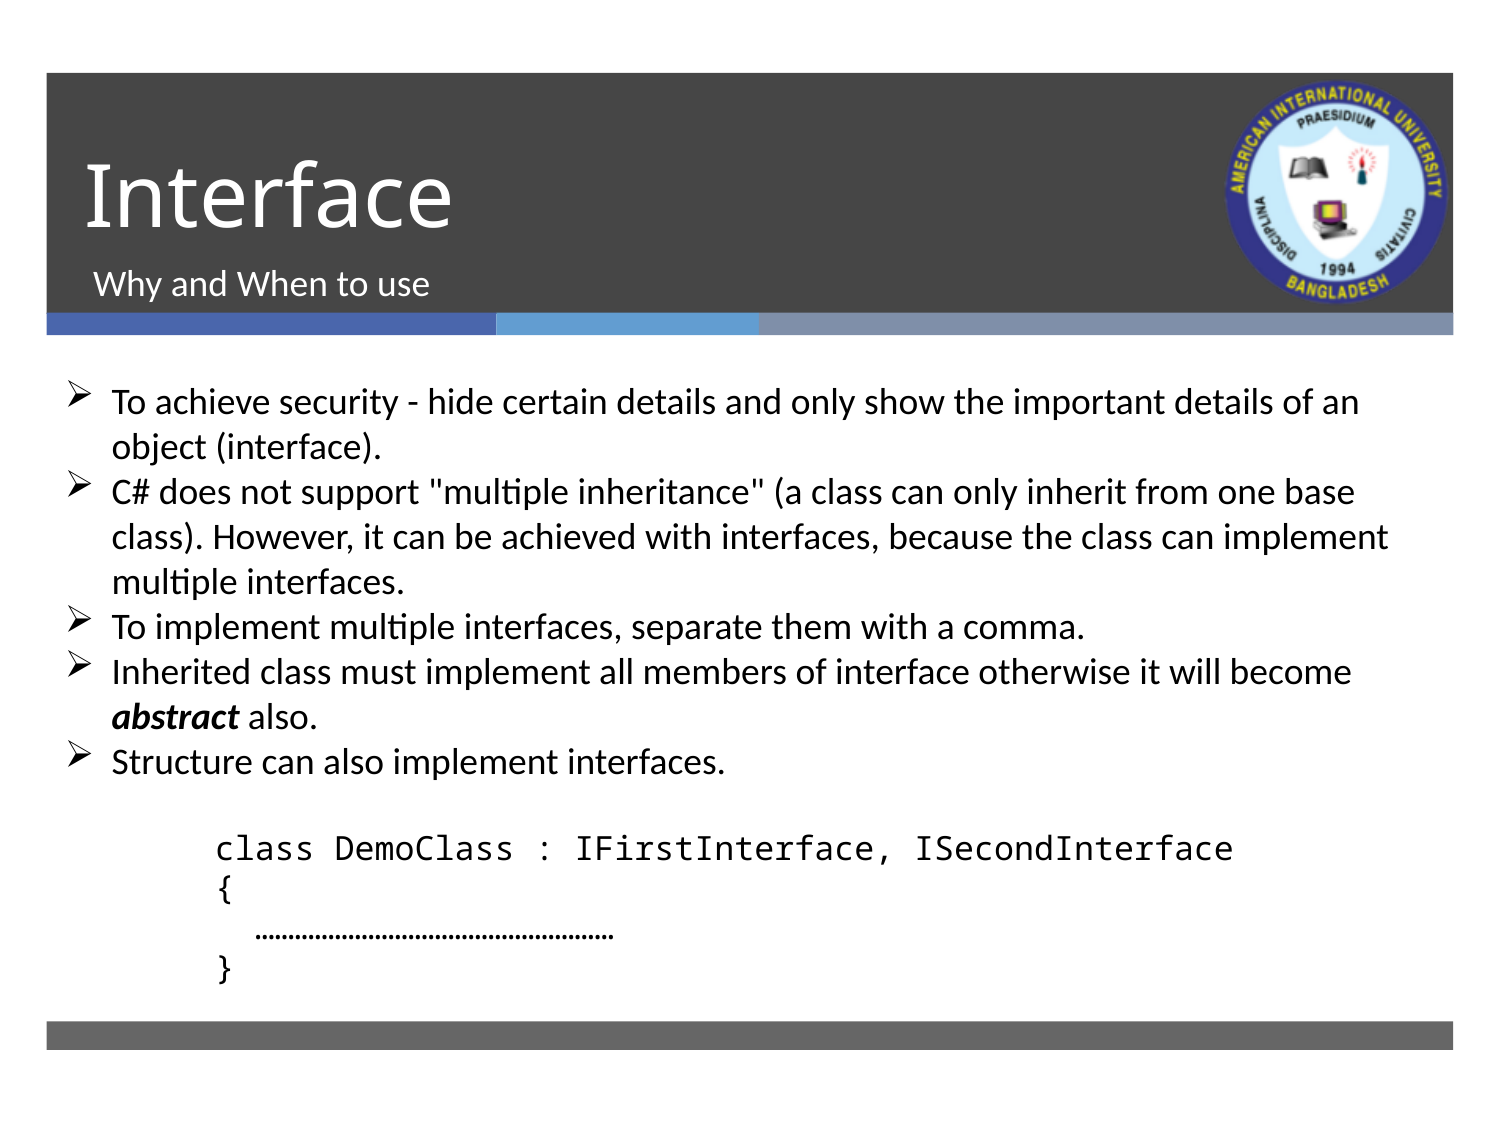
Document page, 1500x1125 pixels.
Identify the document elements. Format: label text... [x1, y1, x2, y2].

picture [1351, 75, 1454, 310]
subtitle Why and When to use [78, 251, 1351, 331]
title Interface [69, 73, 1351, 253]
text_box To achieve security - hide certain details and only show the important details of an object (interface). C# does not support "multiple inheritance" (a class can only inherit from one base class). However, it can be achieved with interfaces, because the class can implement multiple interfaces. To implement multiple interfaces, separate them with a comma. Inherited class must implement all members of interface otherwise it will become abstract also. Structure can also implement interfaces. class DemoClass : IFirstInterface, ISecondInterface { ……………………………………………… } [50, 369, 1453, 994]
